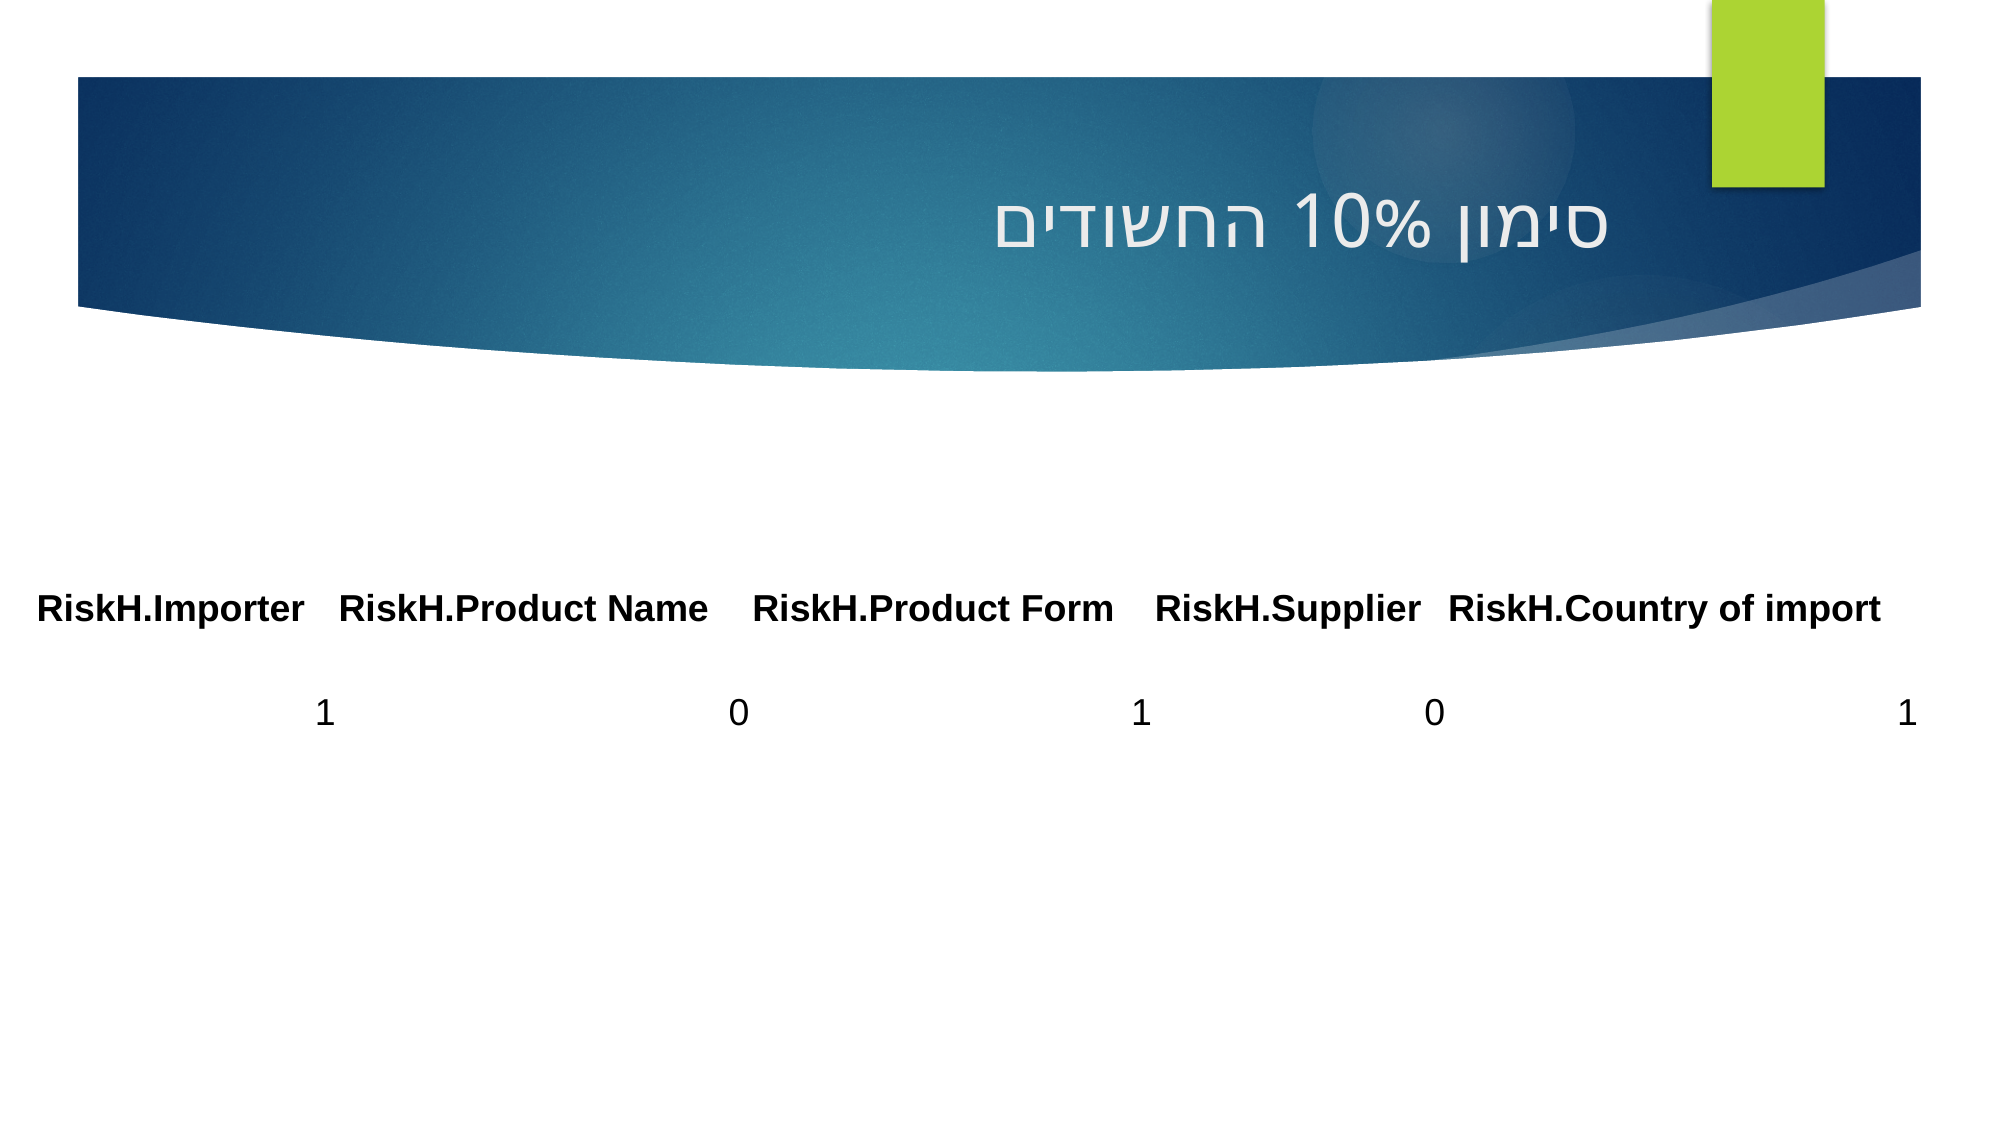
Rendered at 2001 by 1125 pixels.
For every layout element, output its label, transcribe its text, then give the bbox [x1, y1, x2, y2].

table_header RiskH.Product Name [337, 525, 751, 629]
table_header RiskH.Supplier [1153, 525, 1447, 629]
table_header RiskH.Product Form [751, 525, 1153, 629]
table_cell 1 [1447, 629, 1919, 734]
table_cell 1 [751, 629, 1153, 734]
table_header RiskH.Country of import [1447, 525, 1919, 629]
table_cell 1 [35, 629, 337, 734]
table_cell 0 [337, 629, 751, 734]
table_header RiskH.Importer [35, 525, 337, 629]
title סימון 10% החשודים [189, 159, 1627, 276]
table_cell 0 [1153, 629, 1447, 734]
